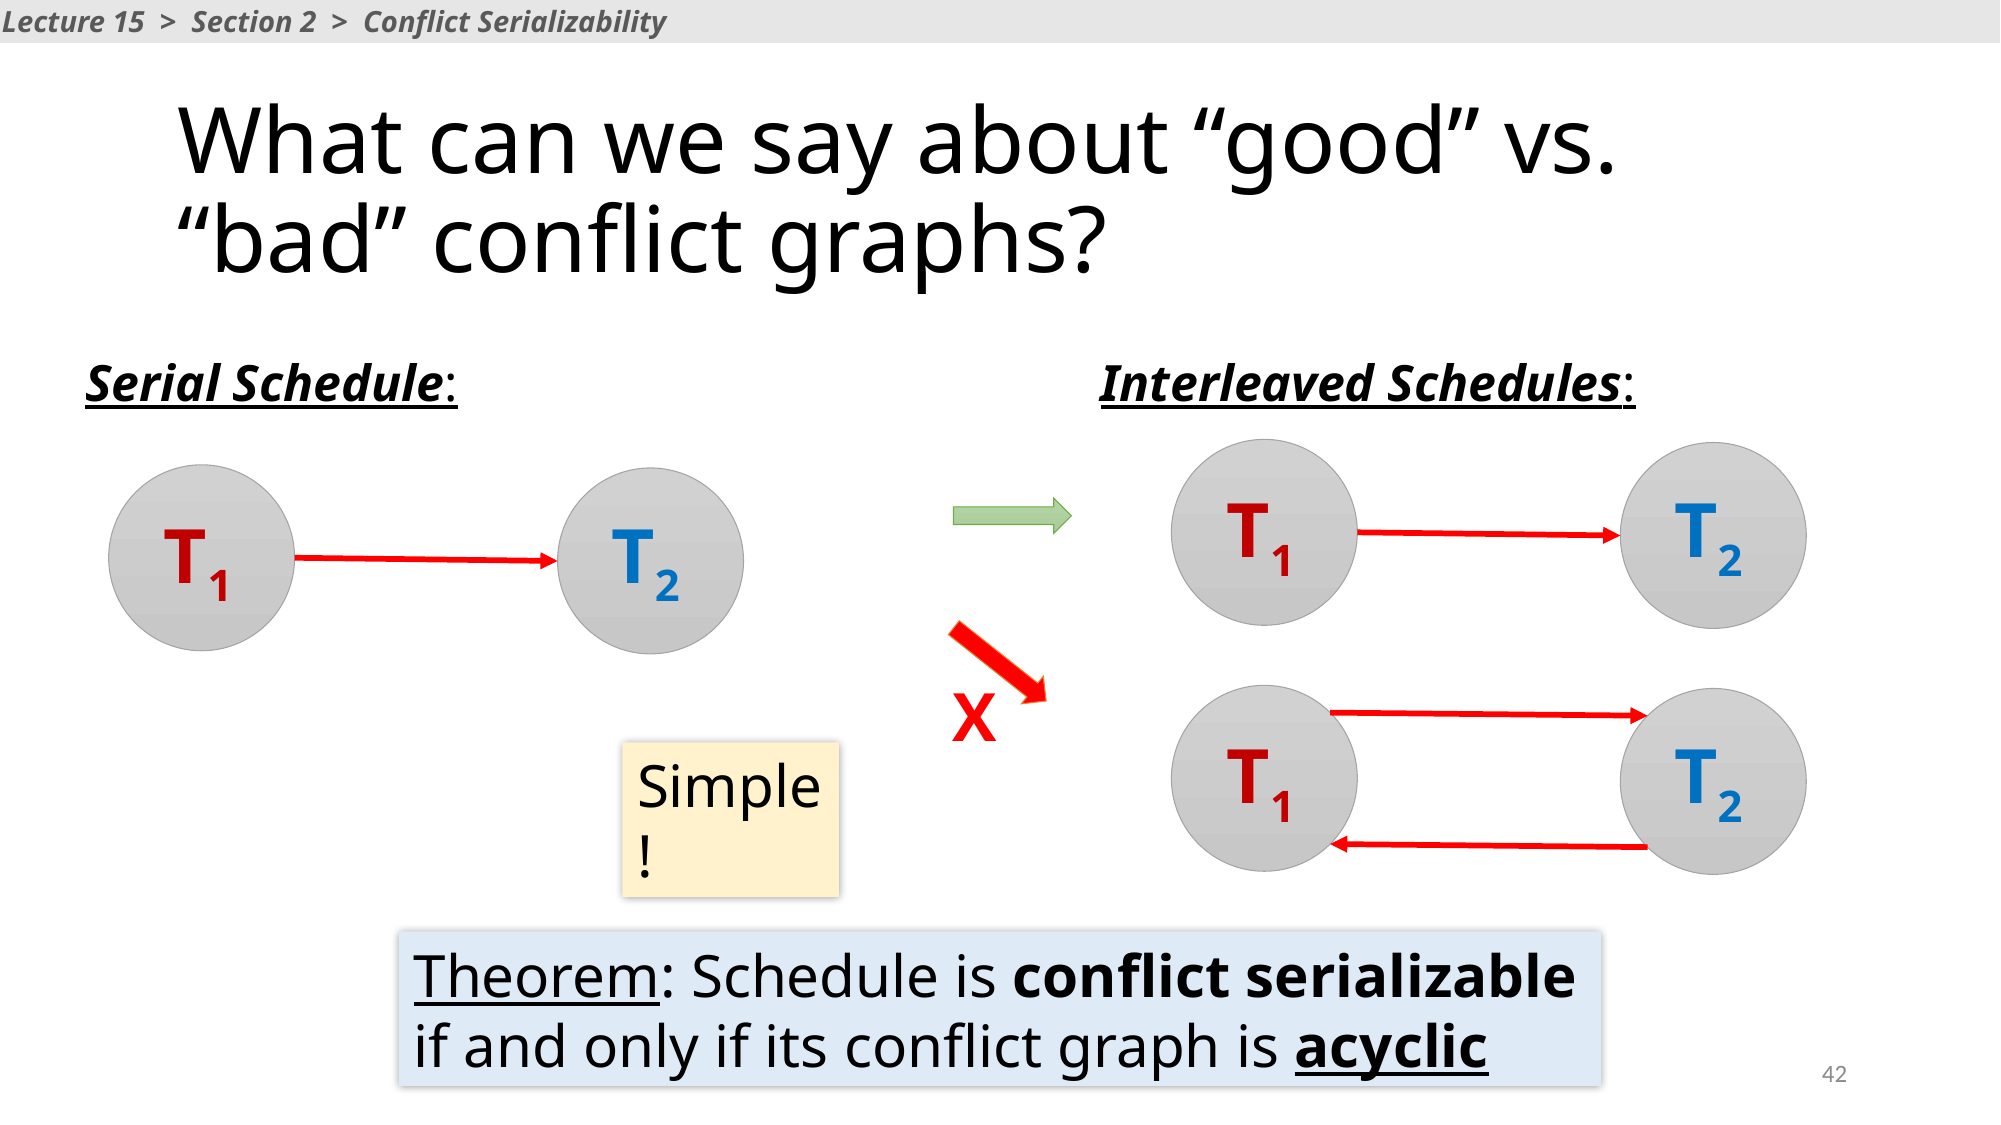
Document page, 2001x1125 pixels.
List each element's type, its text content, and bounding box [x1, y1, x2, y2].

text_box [1171, 685, 1807, 875]
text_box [108, 464, 744, 654]
text_box Simple! [622, 742, 839, 897]
text_box What can we say about “good” vs. “bad” conflict graphs? [162, 84, 1888, 303]
text_box X [937, 667, 1012, 763]
slide_number 42 [1412, 1042, 1863, 1103]
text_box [0, 0, 2000, 47]
text_box [952, 496, 1073, 535]
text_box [1171, 439, 1807, 629]
text_box Serial Schedule: [70, 344, 473, 419]
text_box Theorem: Schedule is conflict serializable if and only if its conflict graph is acyclic [398, 931, 1602, 1086]
text_box Interleaved Schedules: [1085, 344, 1651, 419]
text_box [947, 620, 1047, 705]
